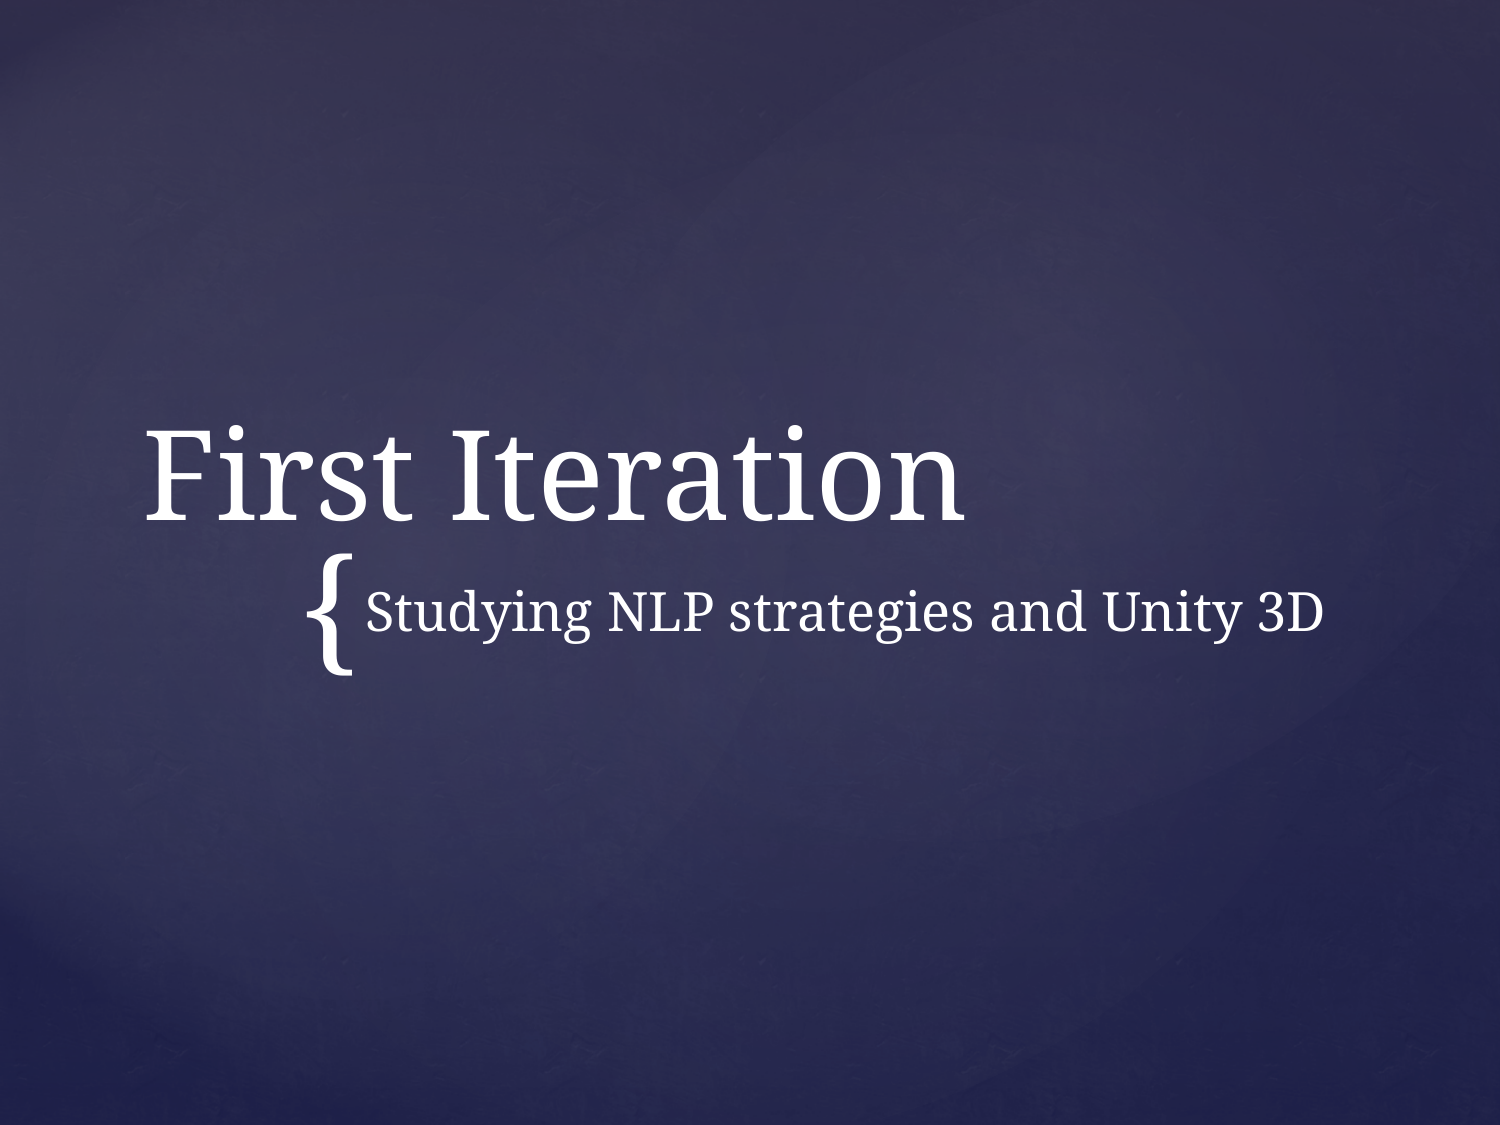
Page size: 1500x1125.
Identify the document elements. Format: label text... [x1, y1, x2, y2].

title First Iteration [127, 200, 1365, 554]
subtitle Studying NLP strategies and Unity 3D [350, 553, 1363, 667]
